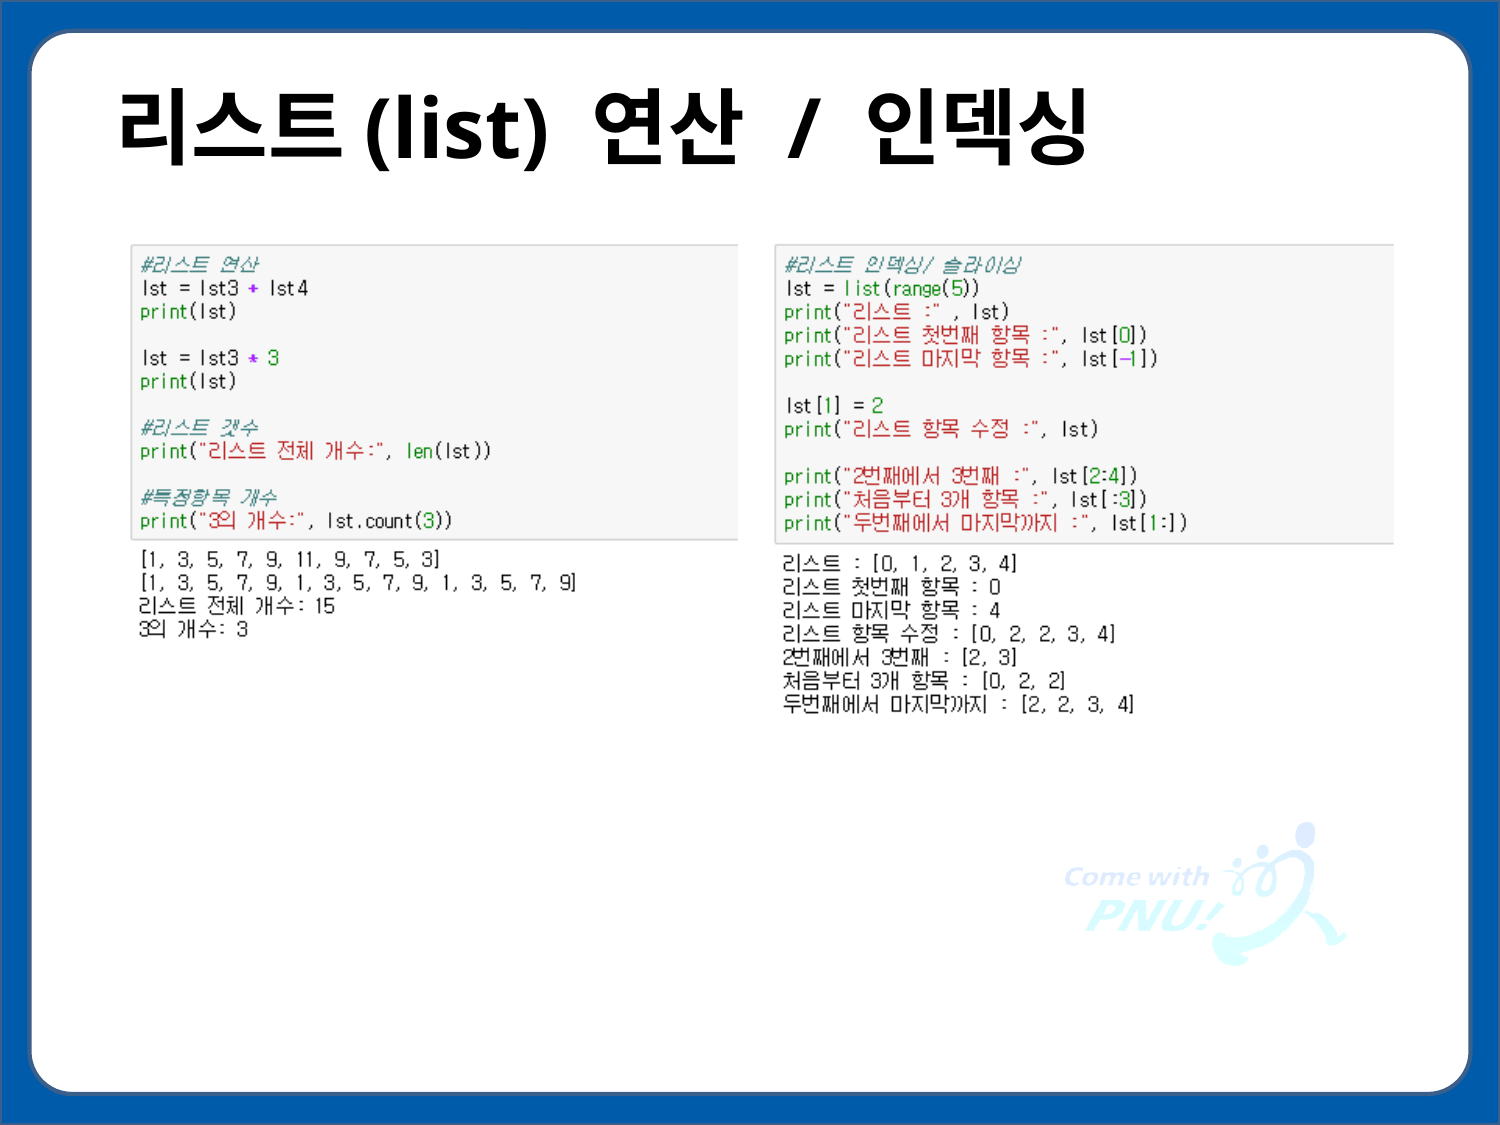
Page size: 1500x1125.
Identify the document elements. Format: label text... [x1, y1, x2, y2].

picture [770, 234, 1394, 734]
title 리스트(list) 연산 / 인덱싱 [100, 66, 1425, 185]
picture [123, 243, 738, 658]
